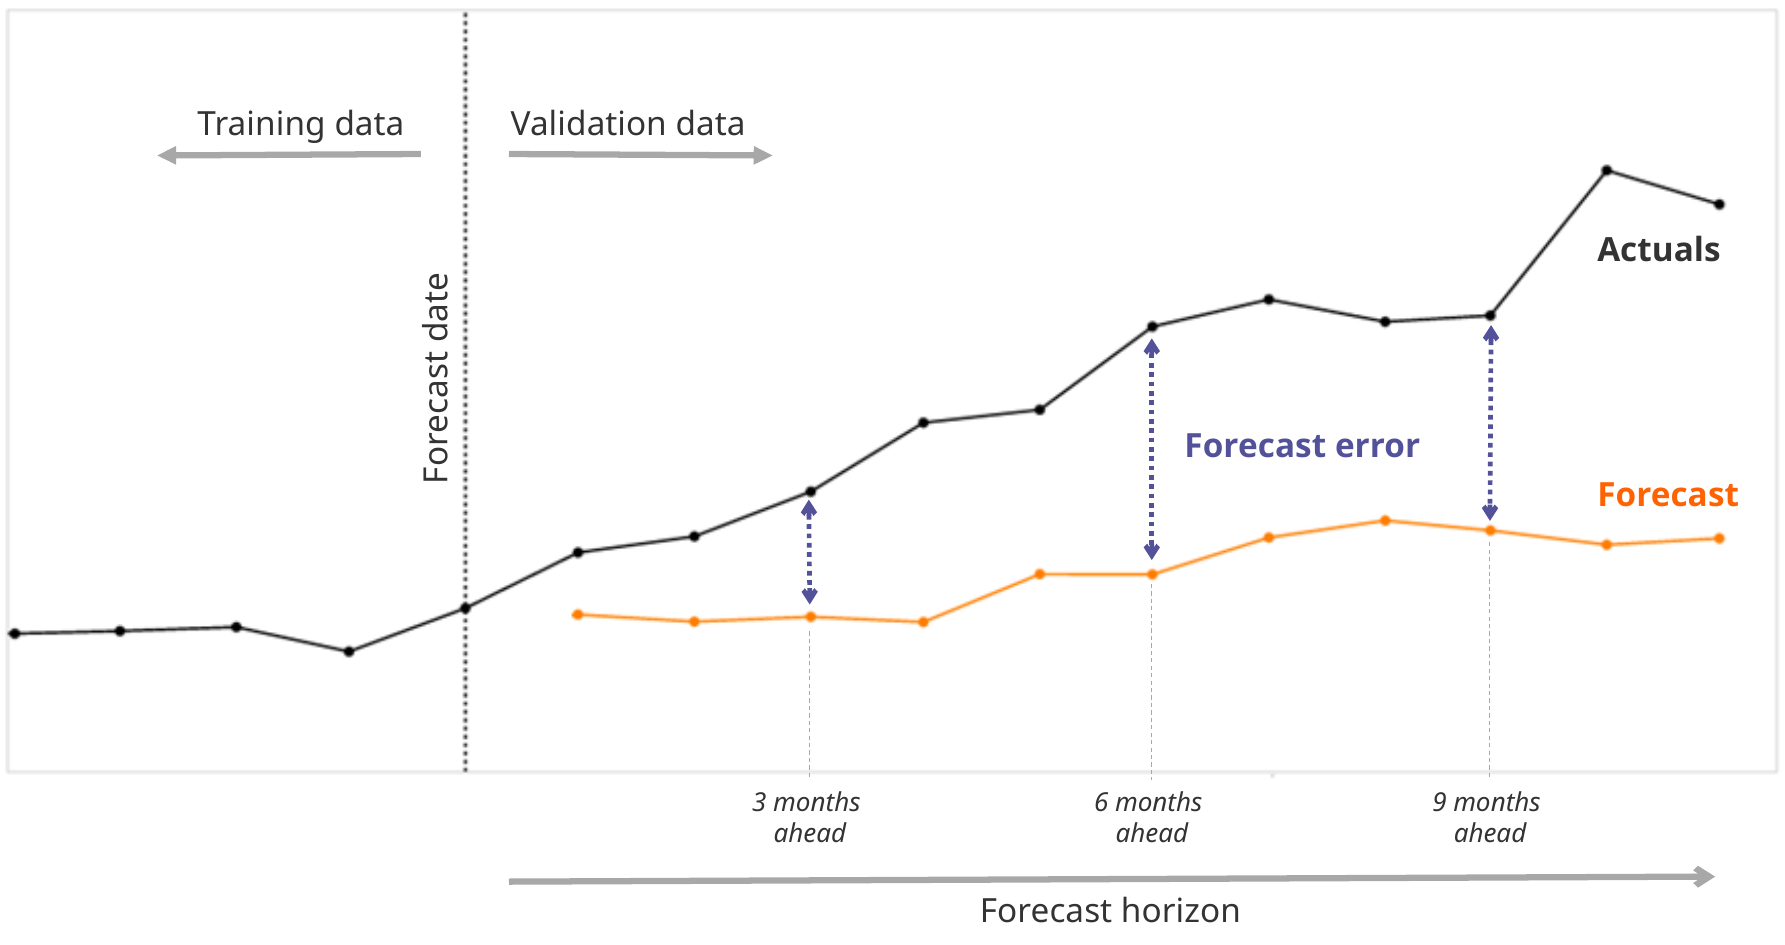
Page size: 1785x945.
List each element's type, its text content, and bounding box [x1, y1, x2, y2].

text_box 9 months ahead [1334, 781, 1646, 853]
text_box 6 months ahead [996, 781, 1308, 853]
text_box 3 months ahead [654, 781, 966, 853]
picture [0, 5, 1785, 781]
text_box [508, 876, 1716, 882]
text_box Forecast horizon [955, 883, 1266, 935]
